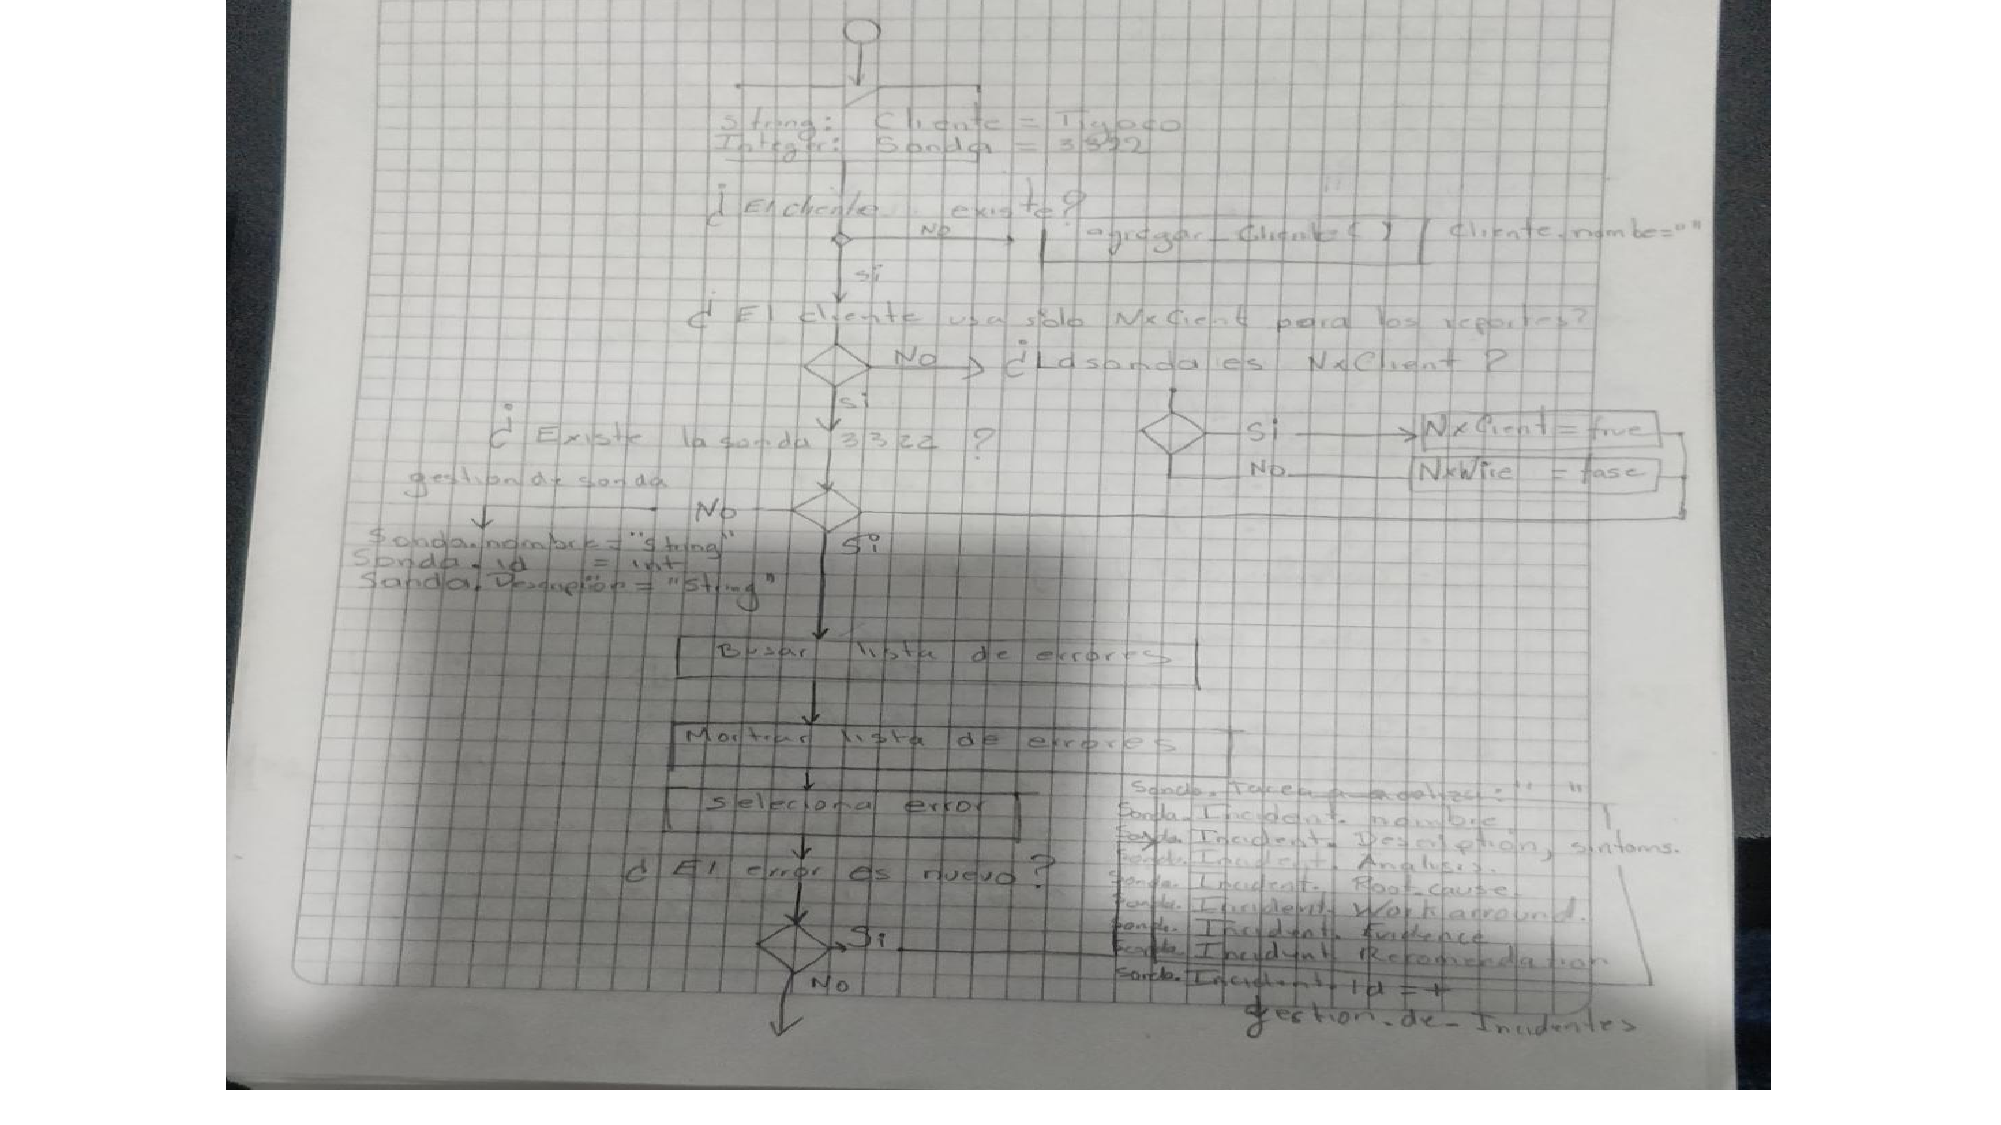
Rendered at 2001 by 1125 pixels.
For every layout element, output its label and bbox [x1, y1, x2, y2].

picture [226, 0, 1771, 1090]
